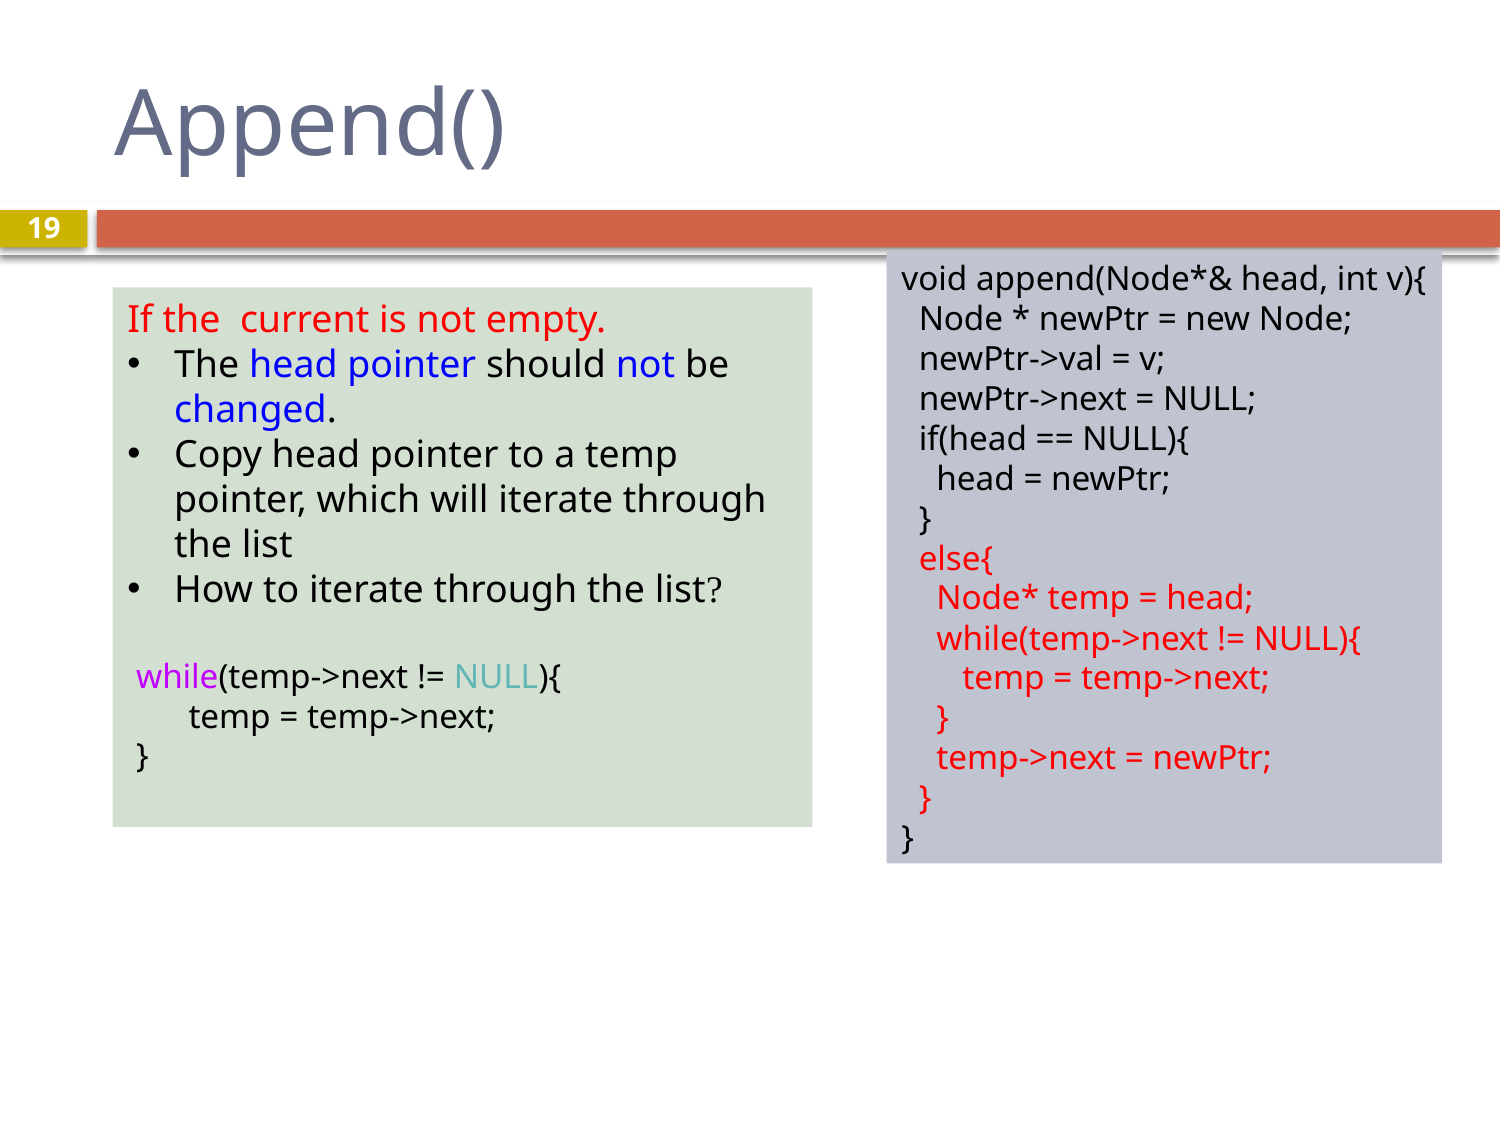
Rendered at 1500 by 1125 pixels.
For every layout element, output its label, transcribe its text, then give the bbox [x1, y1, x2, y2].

text_box void append(Node*& head, int v){ Node * newPtr = new Node; newPtr->val = v; newPtr->next = NULL; if(head == NULL){ head = newPtr; } else{ Node* temp = head; while(temp->next != NULL){ temp = temp->next; } temp->next = newPtr; } } [886, 249, 1443, 864]
title Append() [99, 37, 1438, 200]
text_box If the current is not empty. The head pointer should not be changed. Copy head pointer to a temp pointer, which will iterate through the list How to iterate through the list? while(temp->next != NULL){ temp = temp->next; } [112, 287, 813, 827]
slide_number 19 [0, 208, 88, 249]
